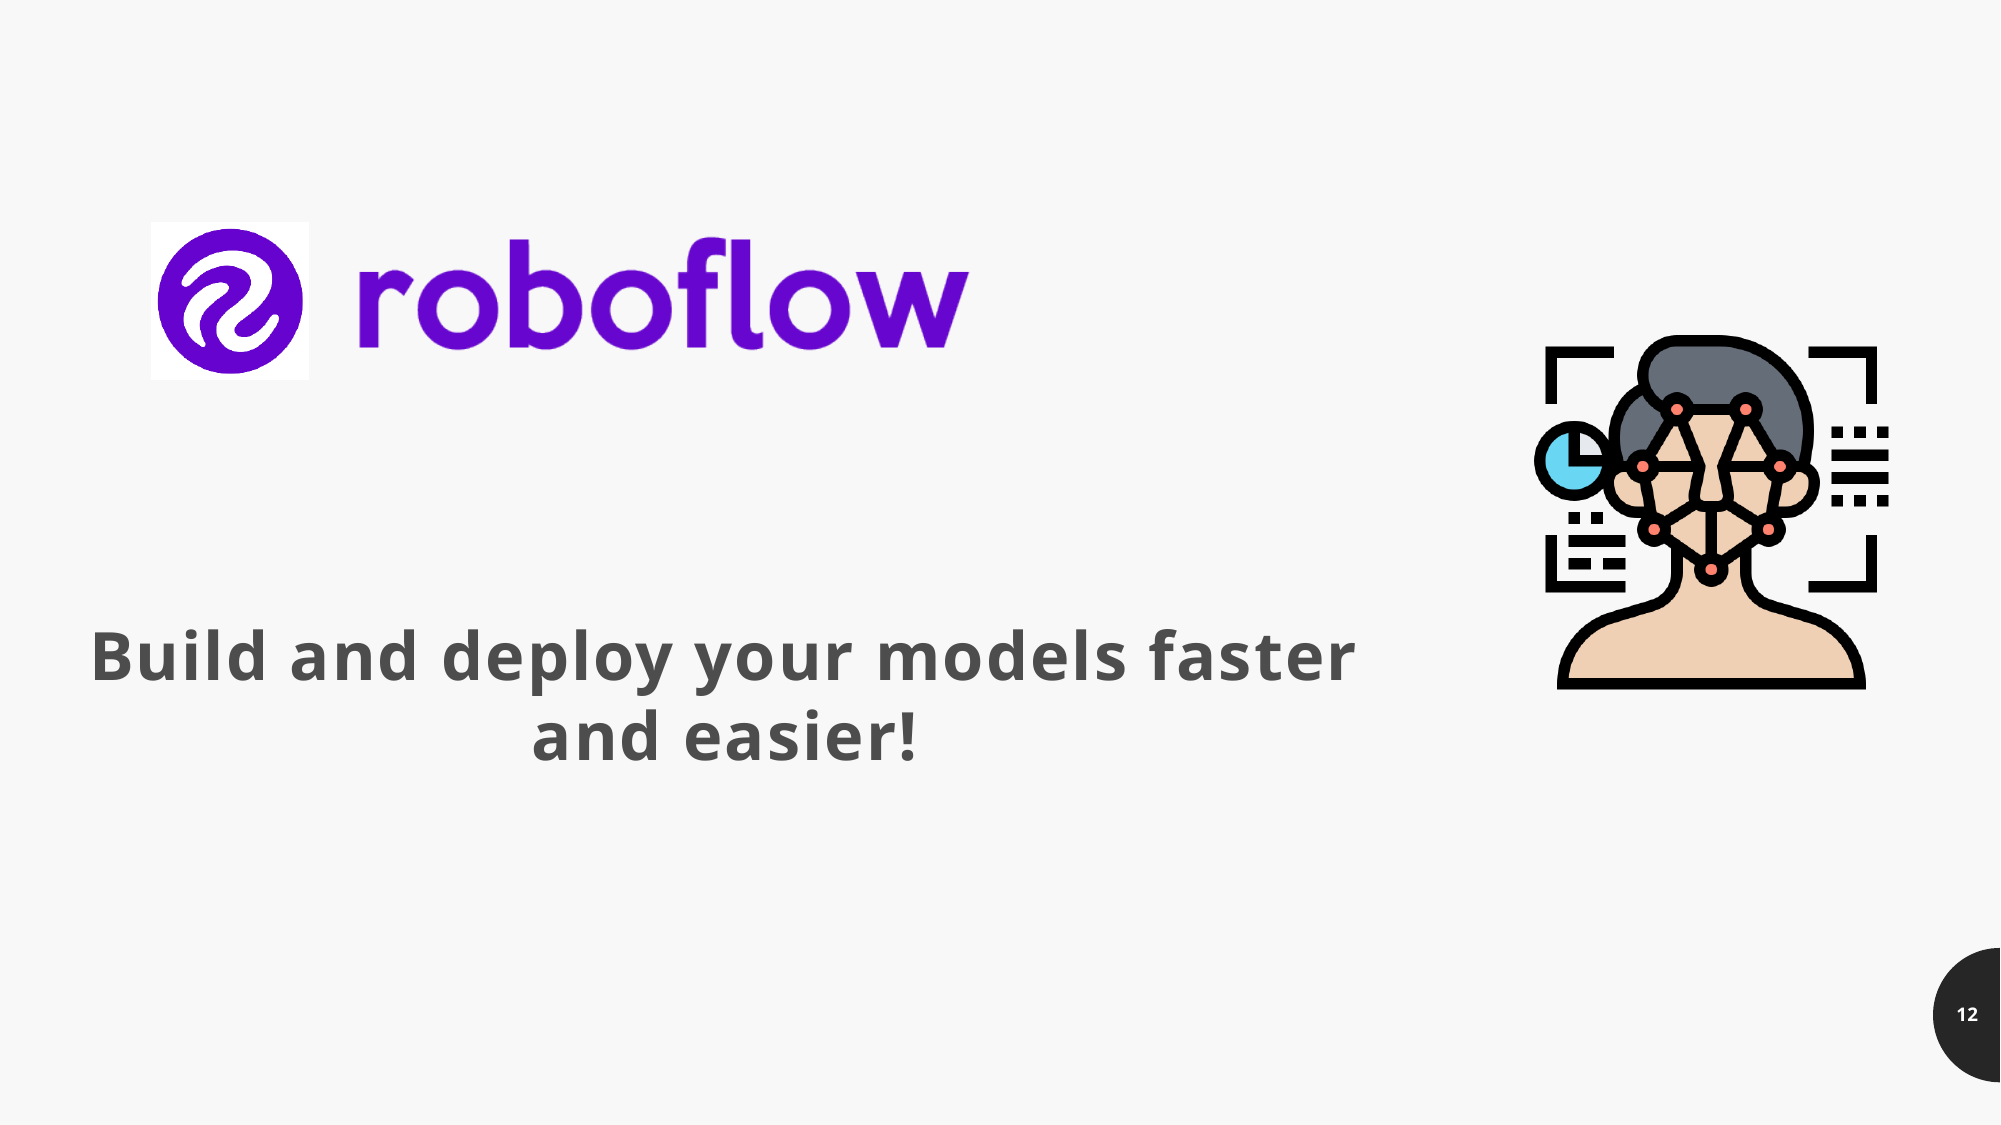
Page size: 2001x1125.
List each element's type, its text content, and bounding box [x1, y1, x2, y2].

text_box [151, 195, 1012, 381]
text_box Build and deploy your models faster and easier! [63, 601, 1387, 787]
slide_number 12 [1933, 985, 2000, 1046]
picture [1528, 329, 1894, 695]
